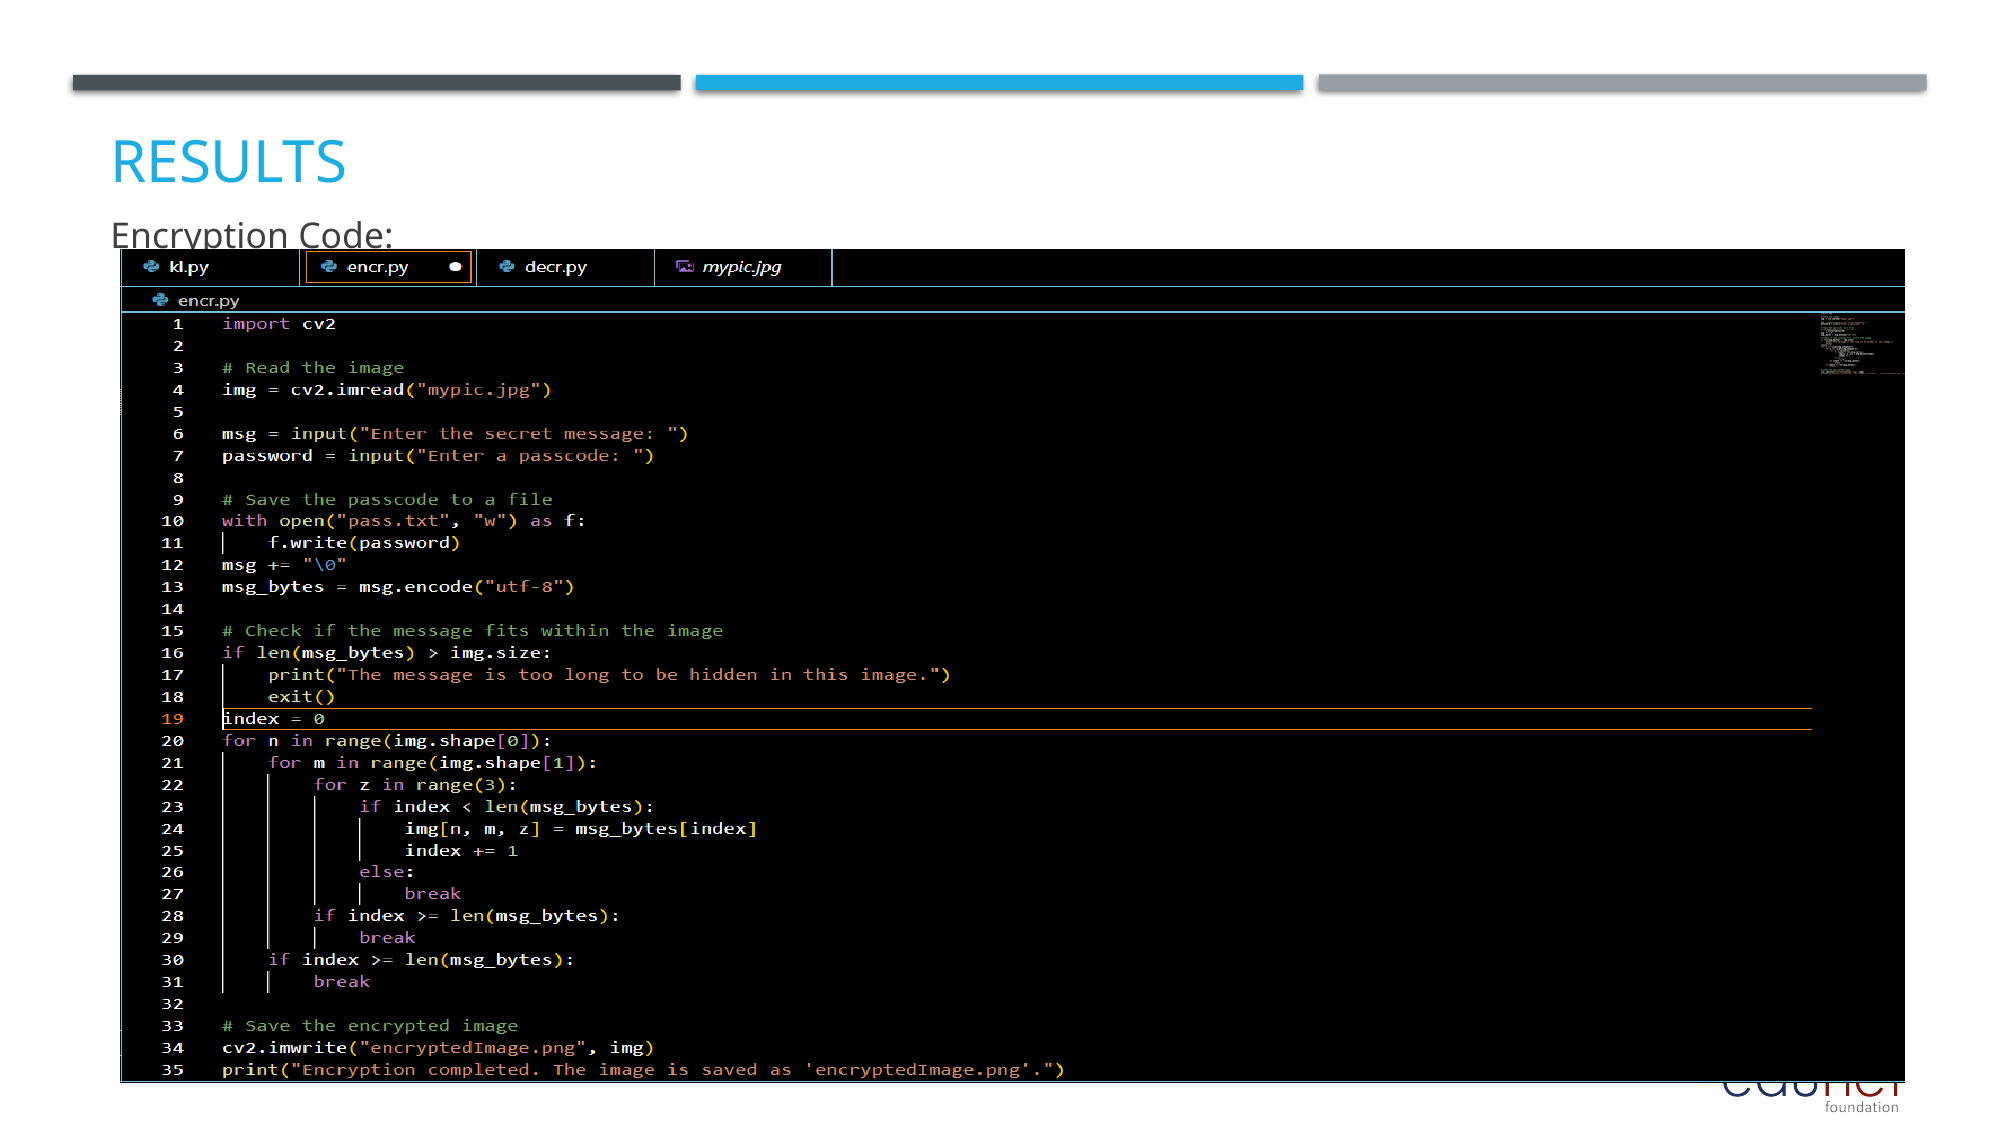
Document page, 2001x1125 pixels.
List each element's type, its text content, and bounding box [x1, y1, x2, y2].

title Results [95, 115, 1905, 203]
list Encryption Code: [95, 213, 1905, 981]
picture [120, 249, 1906, 1116]
